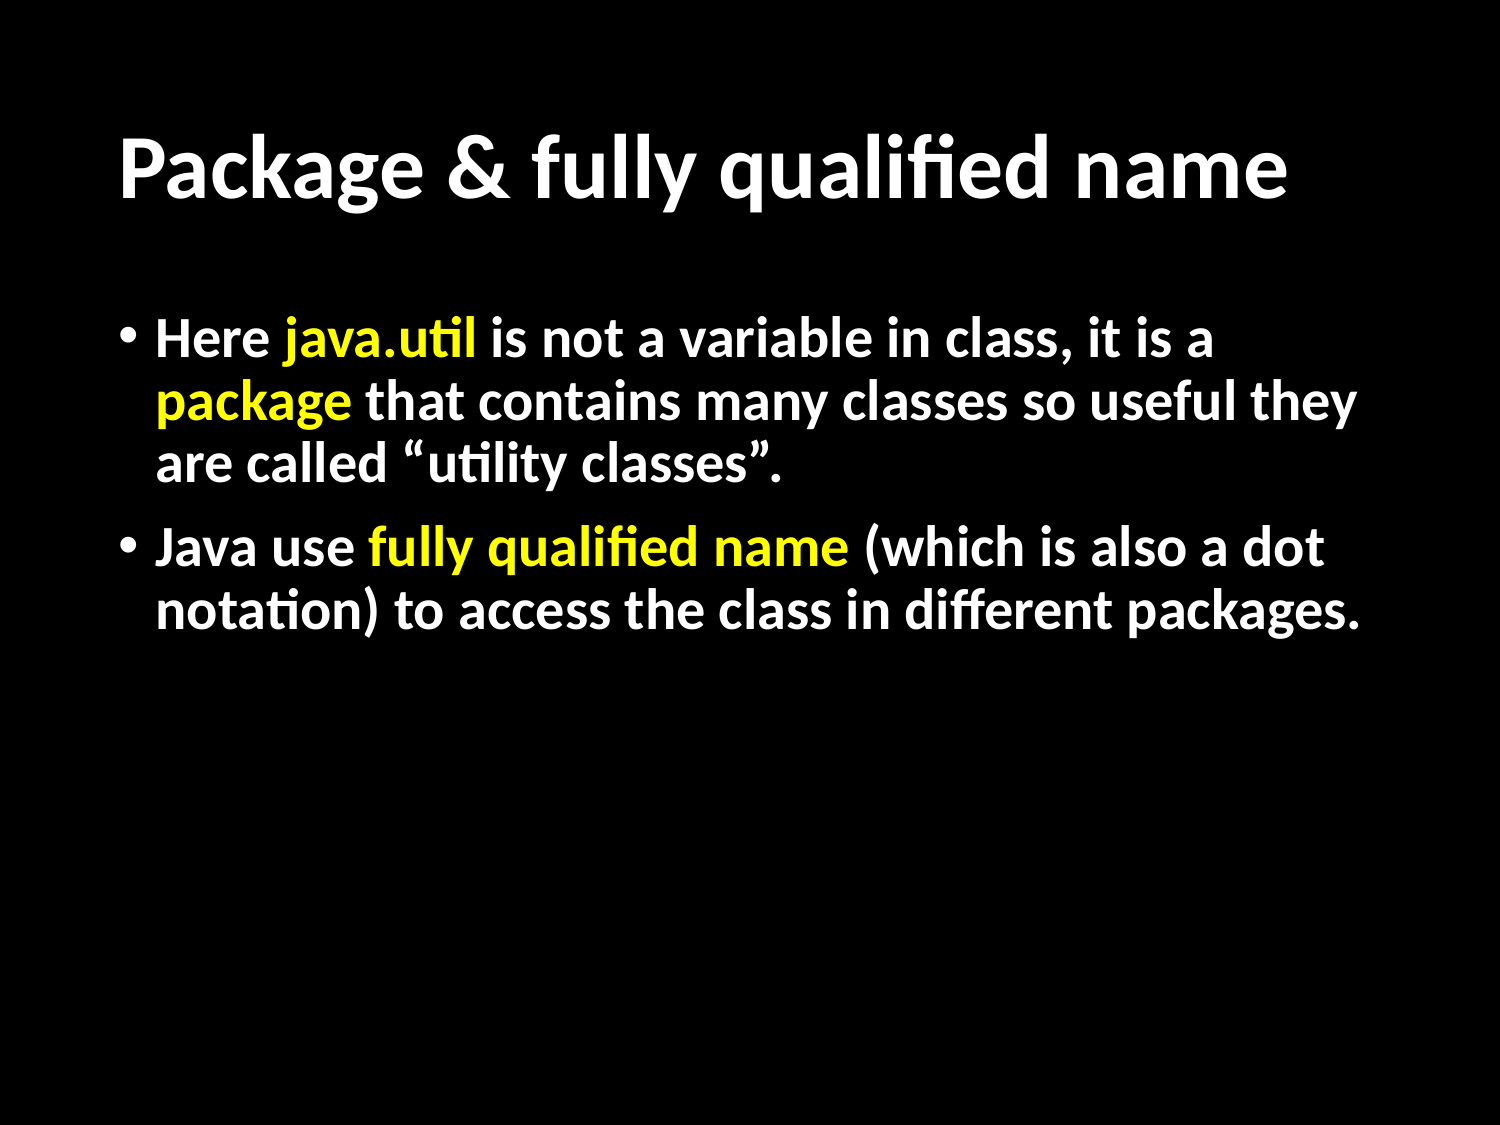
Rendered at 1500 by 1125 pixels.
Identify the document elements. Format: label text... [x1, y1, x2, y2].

title Package & fully qualified name [103, 59, 1397, 278]
list Here java.util is not a variable in class, it is a package that contains many classes so useful they are called “utility classes”. Java use fully qualified name (which is also a dot notation) to access the class in different packages. [103, 299, 1397, 1014]
